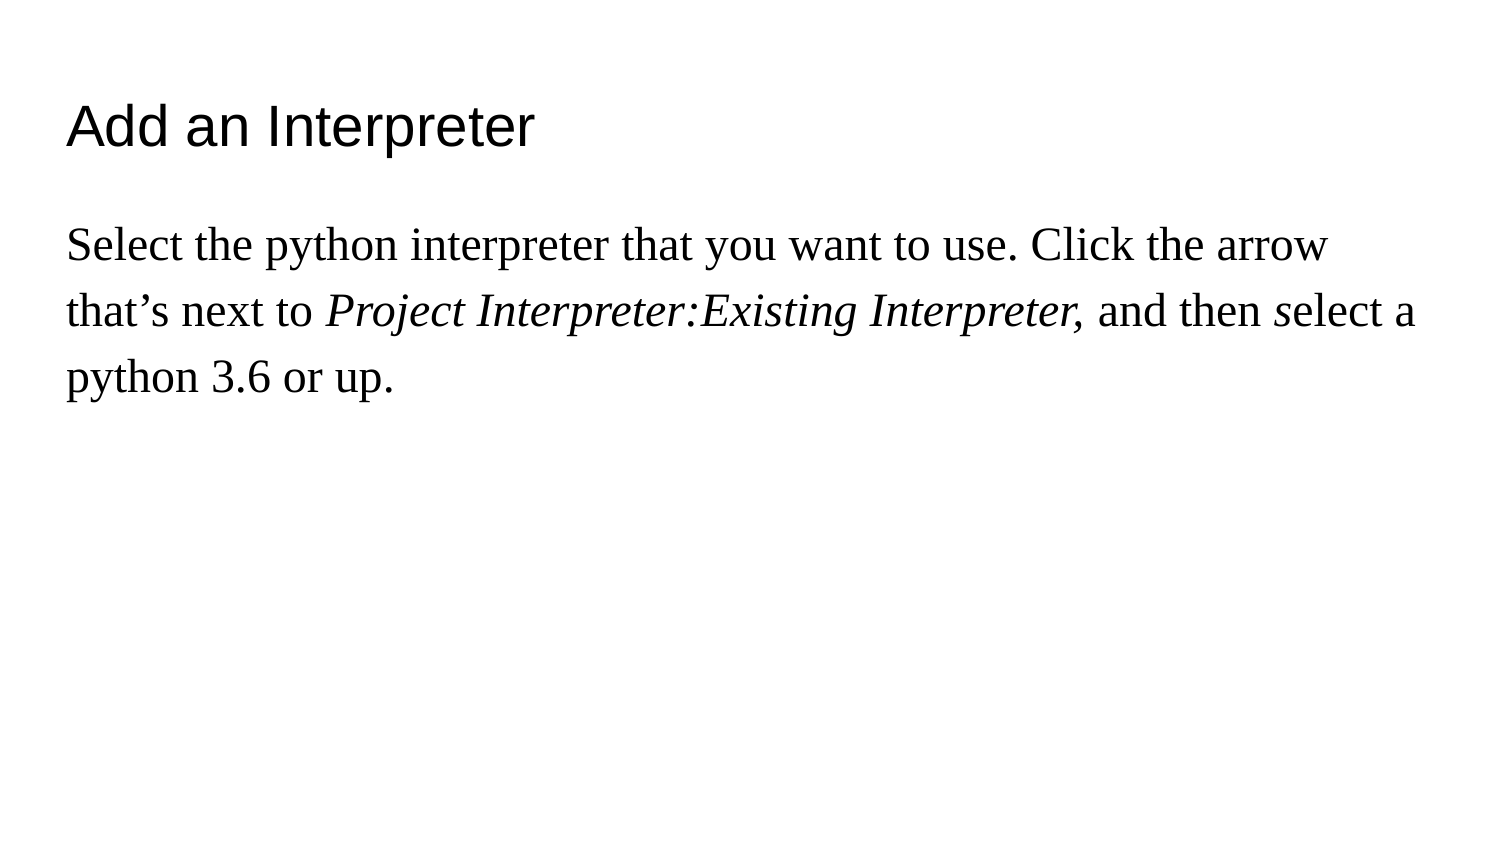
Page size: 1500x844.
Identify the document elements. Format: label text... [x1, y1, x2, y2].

list Select the python interpreter that you want to use. Click the arrow that’s next to Project Interpreter:Existing Interpreter, and then select a python 3.6 or up. [51, 189, 1449, 750]
title Add an Interpreter [51, 72, 1449, 167]
